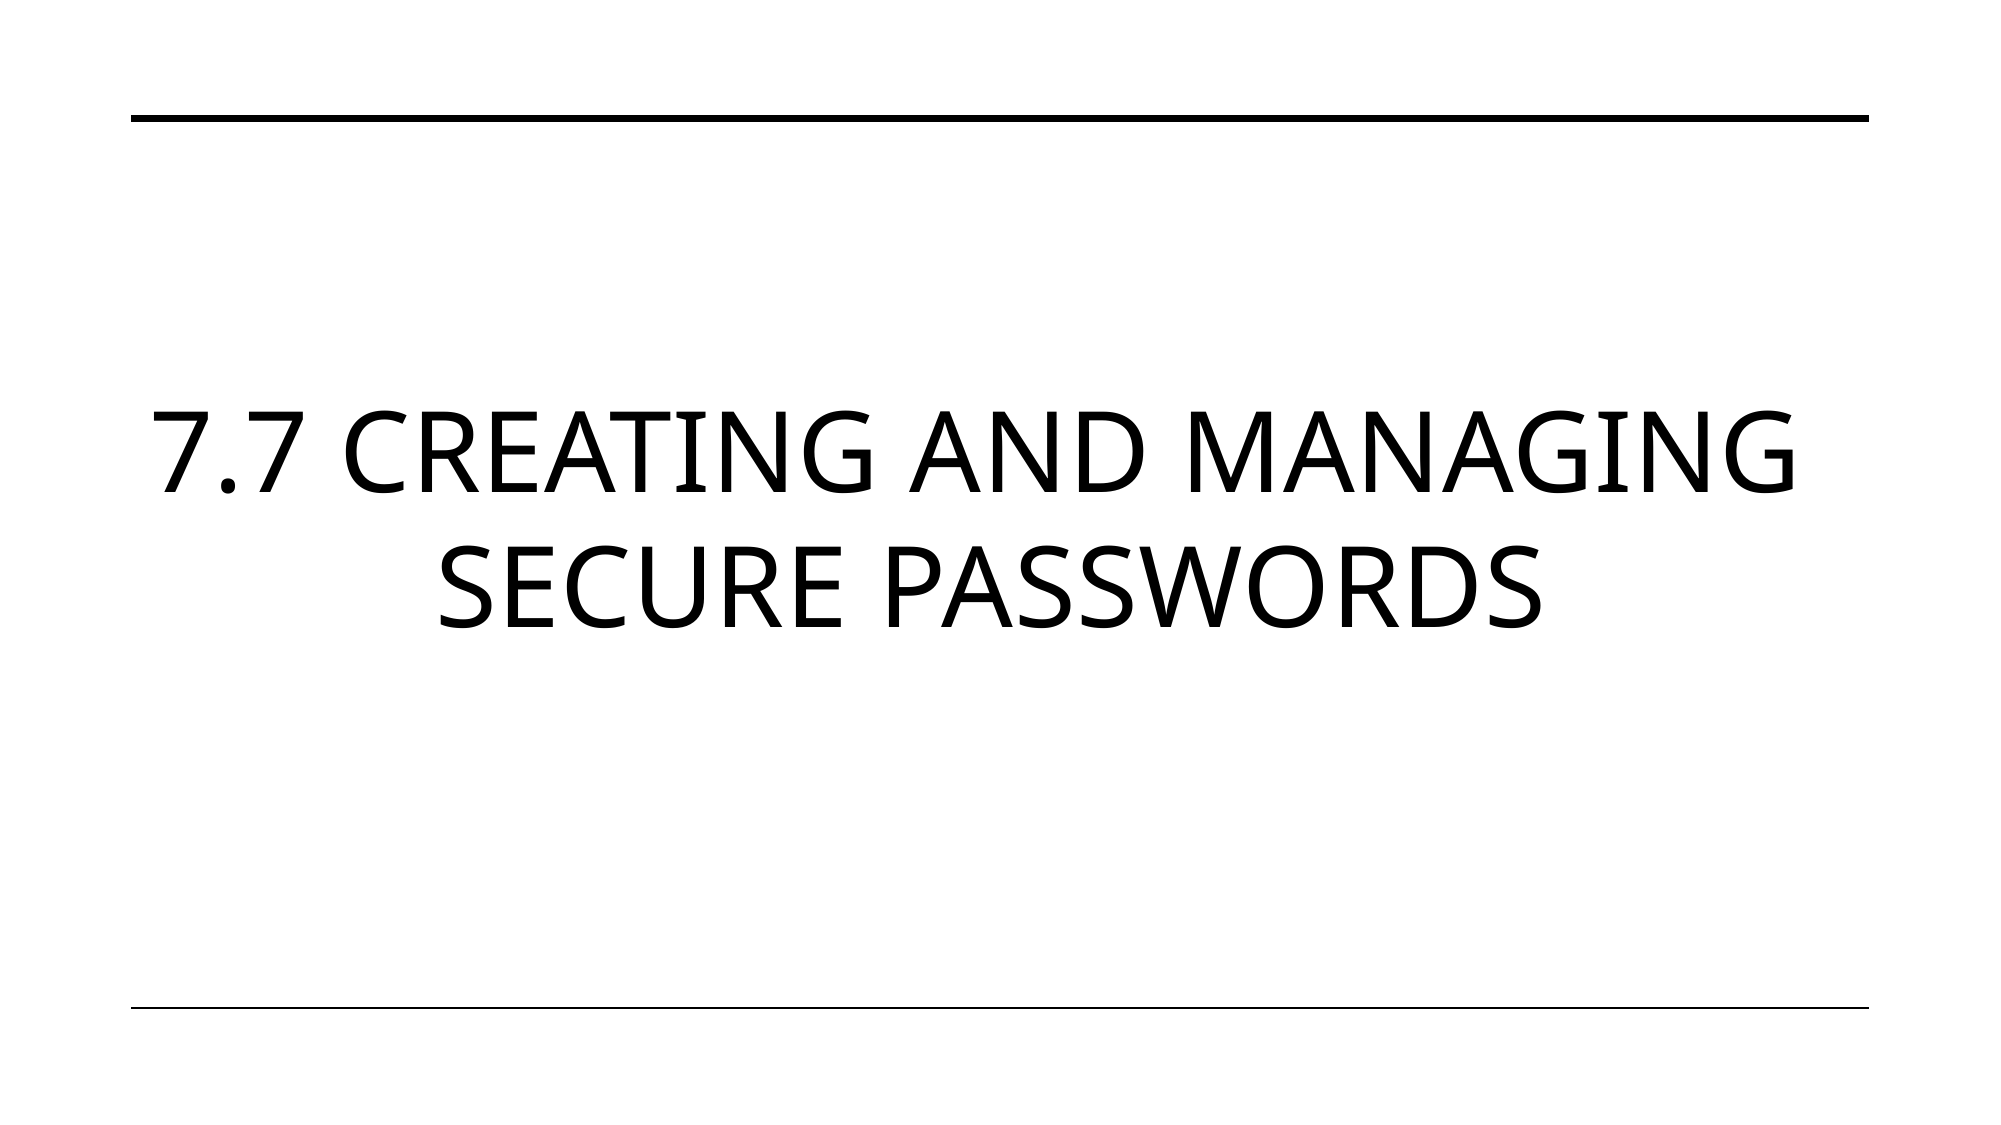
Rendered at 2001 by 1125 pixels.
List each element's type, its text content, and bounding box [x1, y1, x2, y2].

title 7.7 CREATING AND MANAGING SECURE PASSWORDS [114, 151, 1869, 978]
